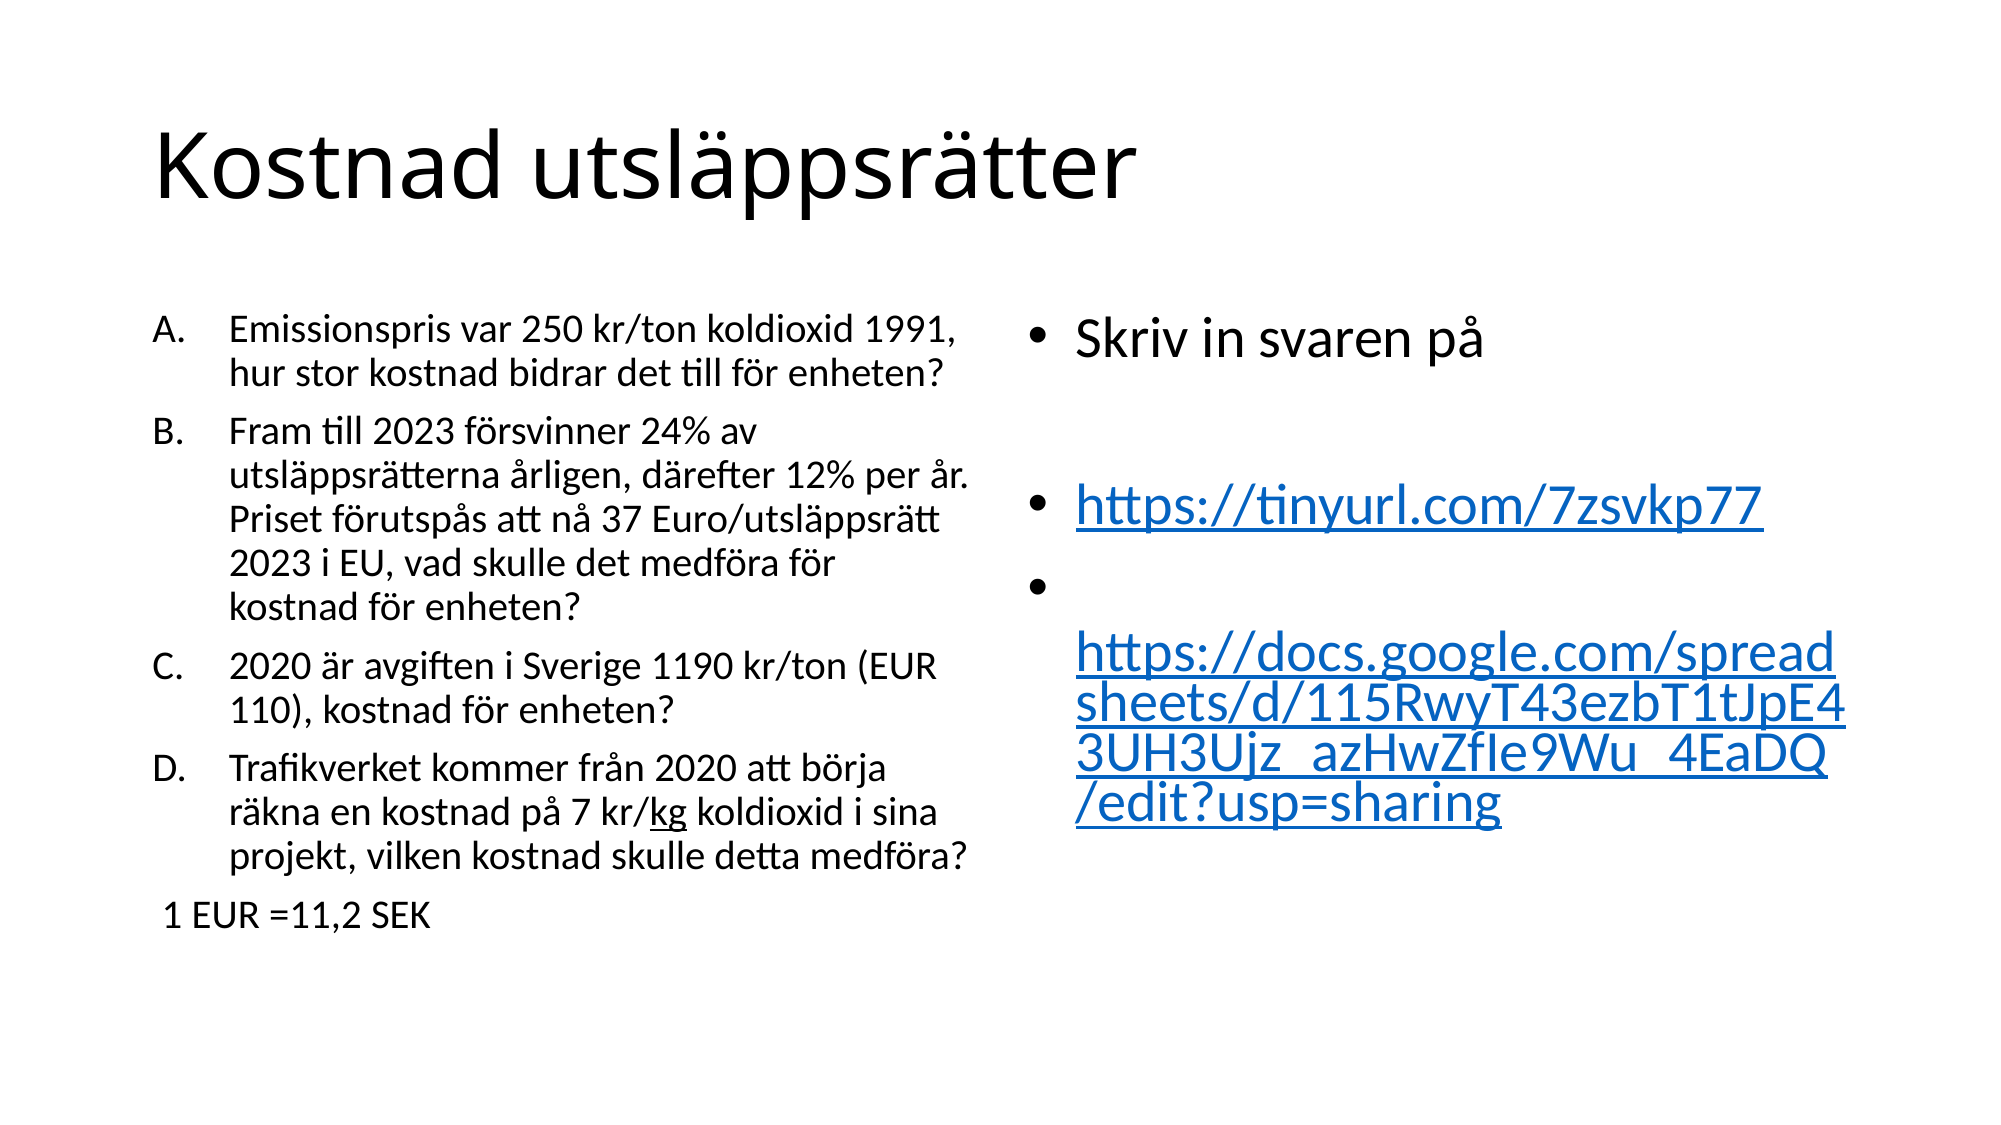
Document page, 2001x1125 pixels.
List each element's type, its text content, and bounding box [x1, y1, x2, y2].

list Skriv in svaren på https://tinyurl.com/7zsvkp77 https://docs.google.com/spreadsheets/d/115RwyT43ezbT1tJpE43UH3Ujz_azHwZfIe9Wu_4EaDQ/edit?usp=sharing [1012, 299, 1863, 1014]
title Kostnad utsläppsrätter [137, 59, 1863, 278]
list Emissionspris var 250 kr/ton koldioxid 1991, hur stor kostnad bidrar det till för enheten? Fram till 2023 försvinner 24% av utsläppsrätterna årligen, därefter 12% per år. Priset förutspås att nå 37 Euro/utsläppsrätt 2023 i EU, vad skulle det medföra för kostnad för enheten? 2020 är avgiften i Sverige 1190 kr/ton (EUR 110), kostnad för enheten? Trafikverket kommer från 2020 att börja räkna en kostnad på 7 kr/kg koldioxid i sina projekt, vilken kostnad skulle detta medföra? 1 EUR =11,2 SEK [137, 299, 988, 1014]
